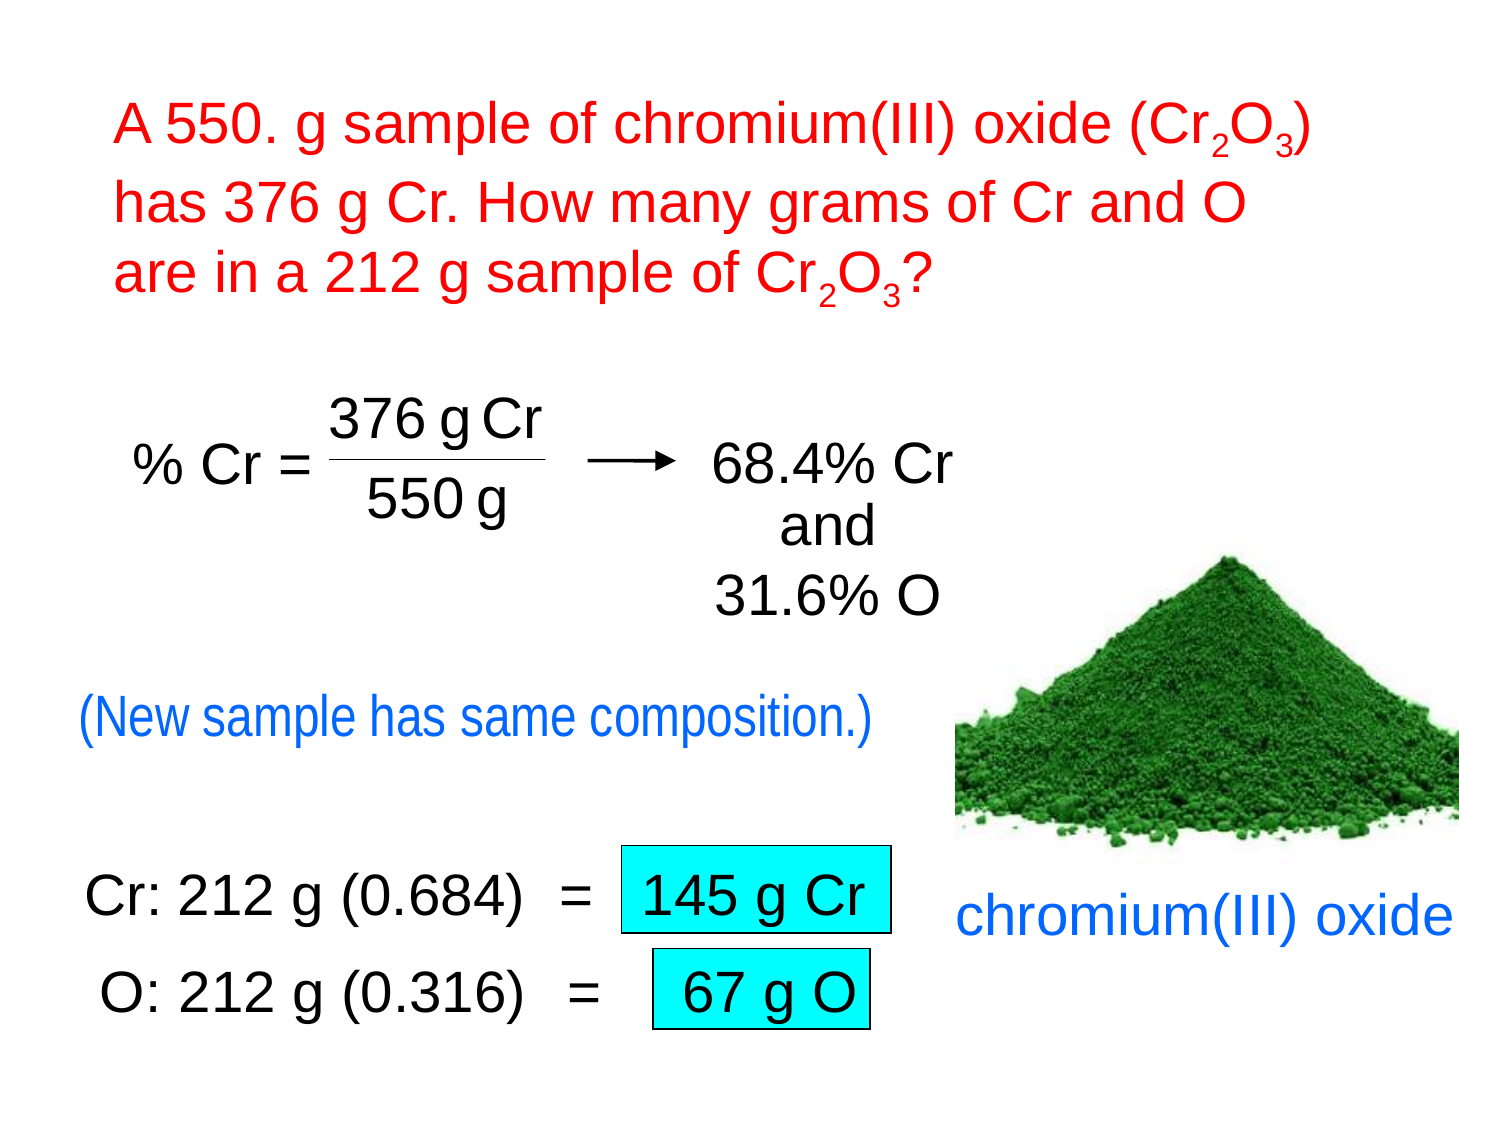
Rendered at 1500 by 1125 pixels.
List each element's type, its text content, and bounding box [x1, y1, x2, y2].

text_box = 67 g O [552, 946, 889, 1031]
text_box = 145 g Cr [544, 850, 898, 935]
text_box Cr: [70, 850, 163, 935]
text_box (New sample has same composition.) [63, 671, 889, 756]
text_box and 31.6% O [699, 544, 950, 635]
text_box 212 g (0.316) [164, 946, 542, 1031]
picture [955, 539, 1459, 871]
text_box 212 g (0.684) [163, 850, 541, 935]
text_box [116, 386, 971, 538]
text_box [621, 845, 891, 850]
text_box A 550. g sample of chromium(III) oxide (Cr2O3) has 376 g Cr. How many grams of Cr and O are in a 212 g sample of Cr2O3? [98, 77, 1329, 322]
text_box chromium(III) oxide [940, 869, 1471, 954]
text_box O: [85, 946, 164, 1031]
